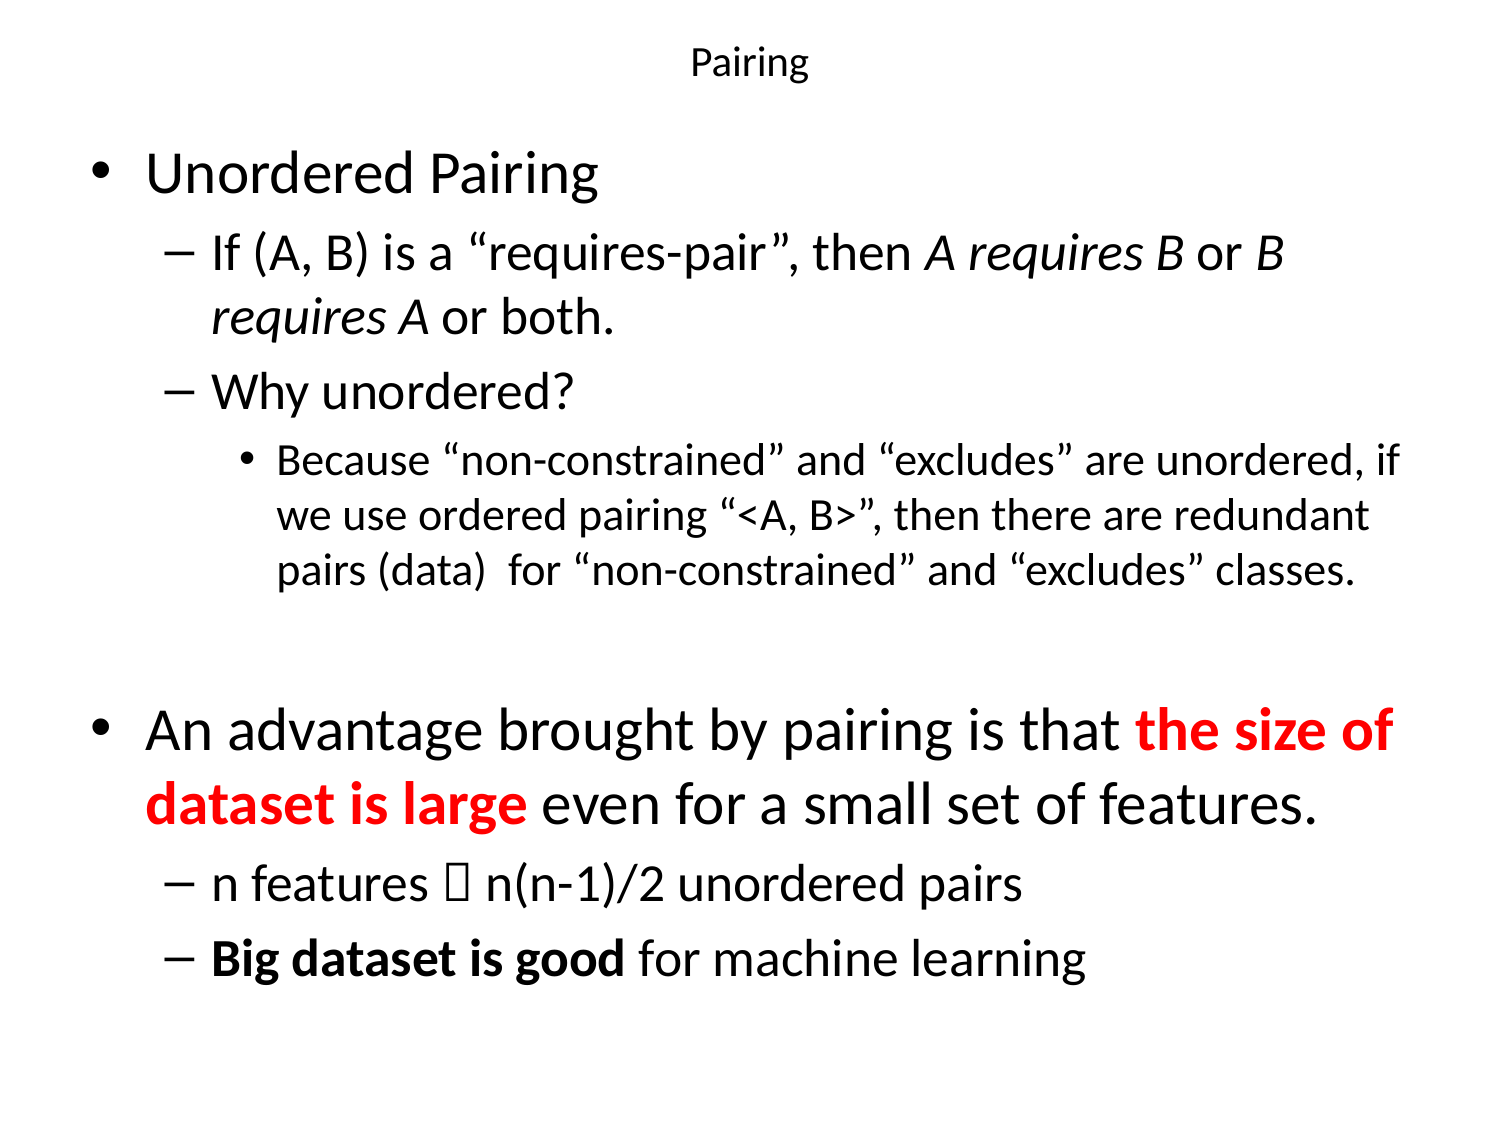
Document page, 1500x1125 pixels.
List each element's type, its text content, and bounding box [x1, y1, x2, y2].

list Unordered Pairing If (A, B) is a “requires-pair”, then A requires B or B requires A or both. Why unordered? Because “non-constrained” and “excludes” are unordered, if we use ordered pairing “<A, B>”, then there are redundant pairs (data) for “non-constrained” and “excludes” classes. An advantage brought by pairing is that the size of dataset is large even for a small set of features. n features  n(n-1)/2 unordered pairs Big dataset is good for machine learning [75, 125, 1475, 1005]
title Pairing [75, 24, 1425, 93]
